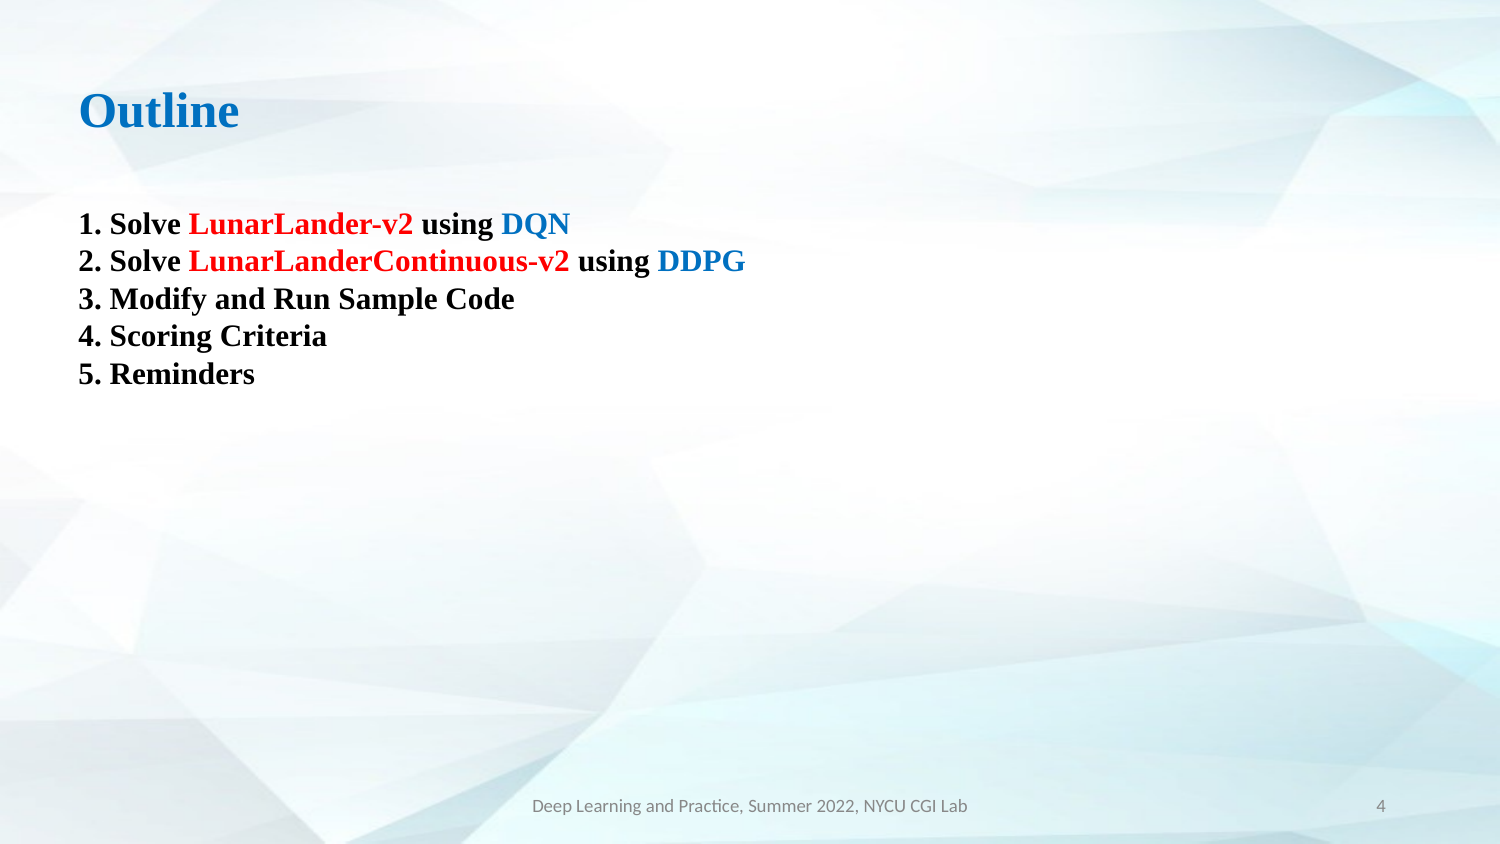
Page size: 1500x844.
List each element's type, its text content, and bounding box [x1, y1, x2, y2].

slide_number ‹#› [1059, 782, 1397, 827]
text_box 1. Solve LunarLander-v2 using DQN 2. Solve LunarLanderContinuous-v2 using DDPG 3. Modify and Run Sample Code 4. Scoring Criteria 5. Reminders [67, 197, 888, 396]
picture [0, 0, 1500, 844]
title Outline [67, 56, 1361, 167]
footer Deep Learning and Practice, Summer 2022, NYCU CGI Lab [496, 782, 1004, 827]
